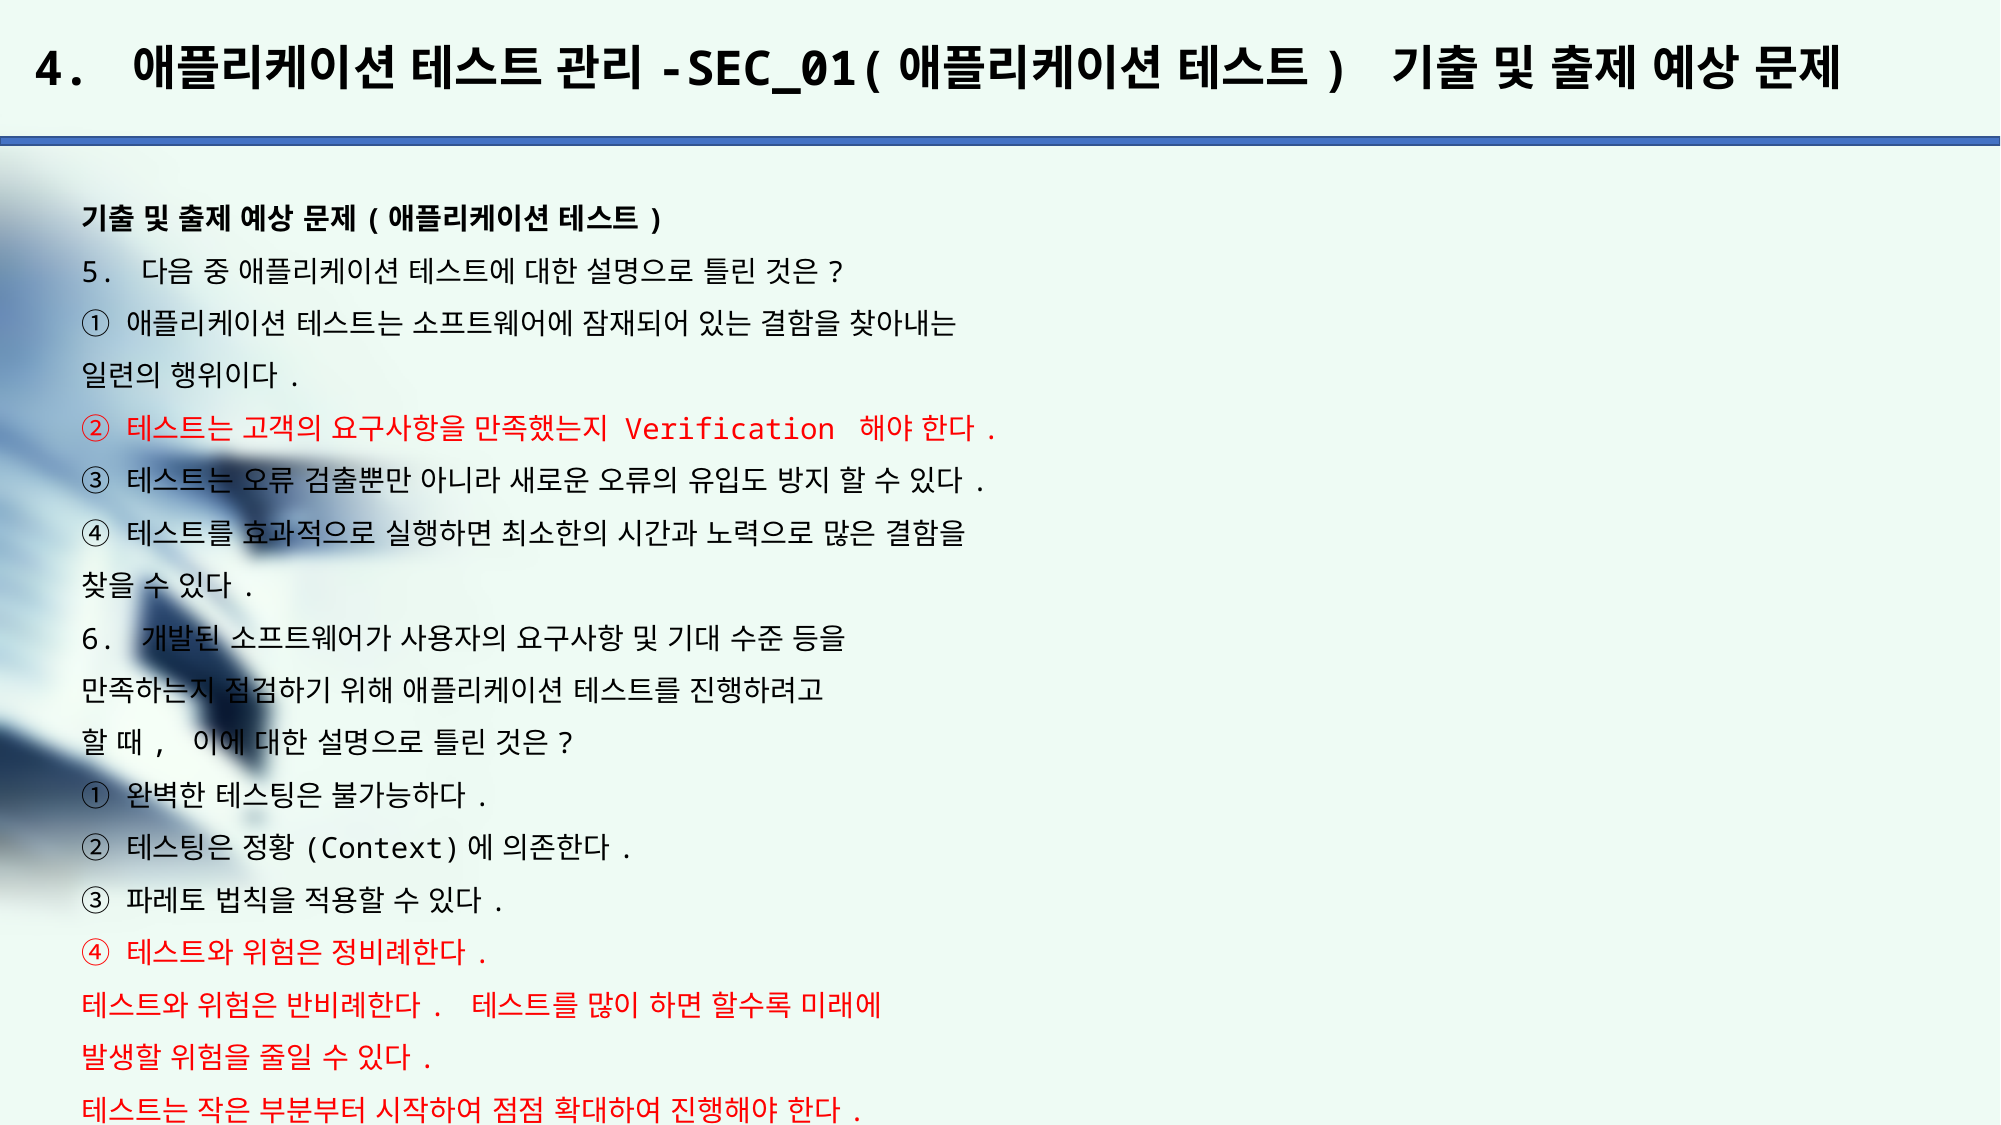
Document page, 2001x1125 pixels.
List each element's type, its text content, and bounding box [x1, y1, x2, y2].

text_box 기출 및 출제 예상 문제(애플리케이션 테스트) 5. 다음 중 애플리케이션 테스트에 대한 설명으로 틀린 것은? ① 애플리케이션 테스트는 소프트웨어에 잠재되어 있는 결함을 찾아내는 일련의 행위이다. ② 테스트는 고객의 요구사항을 만족했는지 Verification 해야 한다. ③ 테스트는 오류 검출뿐만 아니라 새로운 오류의 유입도 방지 할 수 있다. ④ 테스트를 효과적으로 실행하면 최소한의 시간과 노력으로 많은 결함을 찾을 수 있다. 6. 개발된 소프트웨어가 사용자의 요구사항 및 기대 수준 등을 만족하는지 점검하기 위해 애플리케이션 테스트를 진행하려고 할 때, 이에 대한 설명으로 틀린 것은? ① 완벽한 테스팅은 불가능하다. ② 테스팅은 정황(Context)에 의존한다. ③ 파레토 법칙을 적용할 수 있다. ④ 테스트와 위험은 정비례한다. 테스트와 위험은 반비례한다. 테스트를 많이 하면 할수록 미래에 발생할 위험을 줄일 수 있다. 테스트는 작은 부분부터 시작하여 점점 확대하여 진행해야 한다. 테스트는 개발자와 관계없는 별도의 팀에서 수행해야 한다. [66, 175, 1000, 1125]
picture [0, 0, 2000, 136]
picture [0, 146, 2000, 1125]
title 4. 애플리케이션 테스트 관리-SEC_01(애플리케이션 테스트) 기출 및 출제 예상 문제 [19, 14, 1993, 126]
